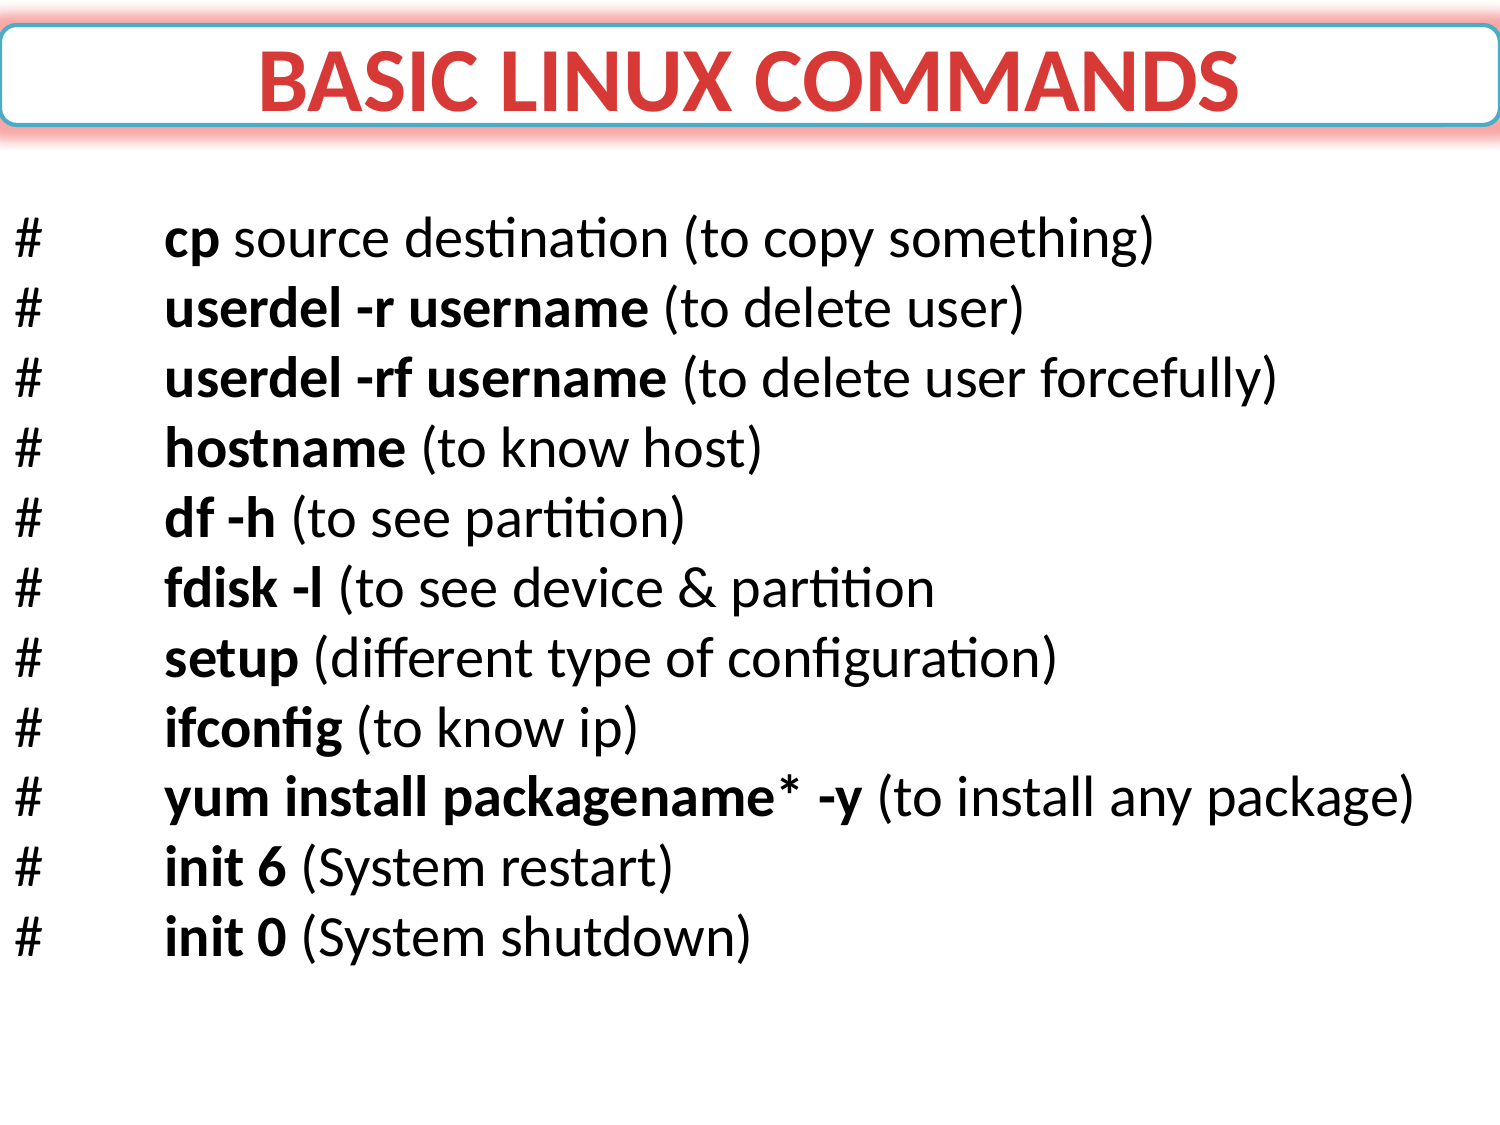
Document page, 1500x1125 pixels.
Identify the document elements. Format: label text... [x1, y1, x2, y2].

text_box # cp source destination (to copy something) # userdel -r username (to delete user) # userdel -rf username (to delete user forcefully) # hostname (to know host) # df -h (to see partition) # fdisk -l (to see device & partition # setup (different type of configuration) # ifconfig (to know ip) # yum install packagename* -y (to install any package) # init 6 (System restart) # init 0 (System shutdown) [0, 191, 1500, 976]
text_box BASIC LINUX COMMANDS [0, 22, 1500, 128]
